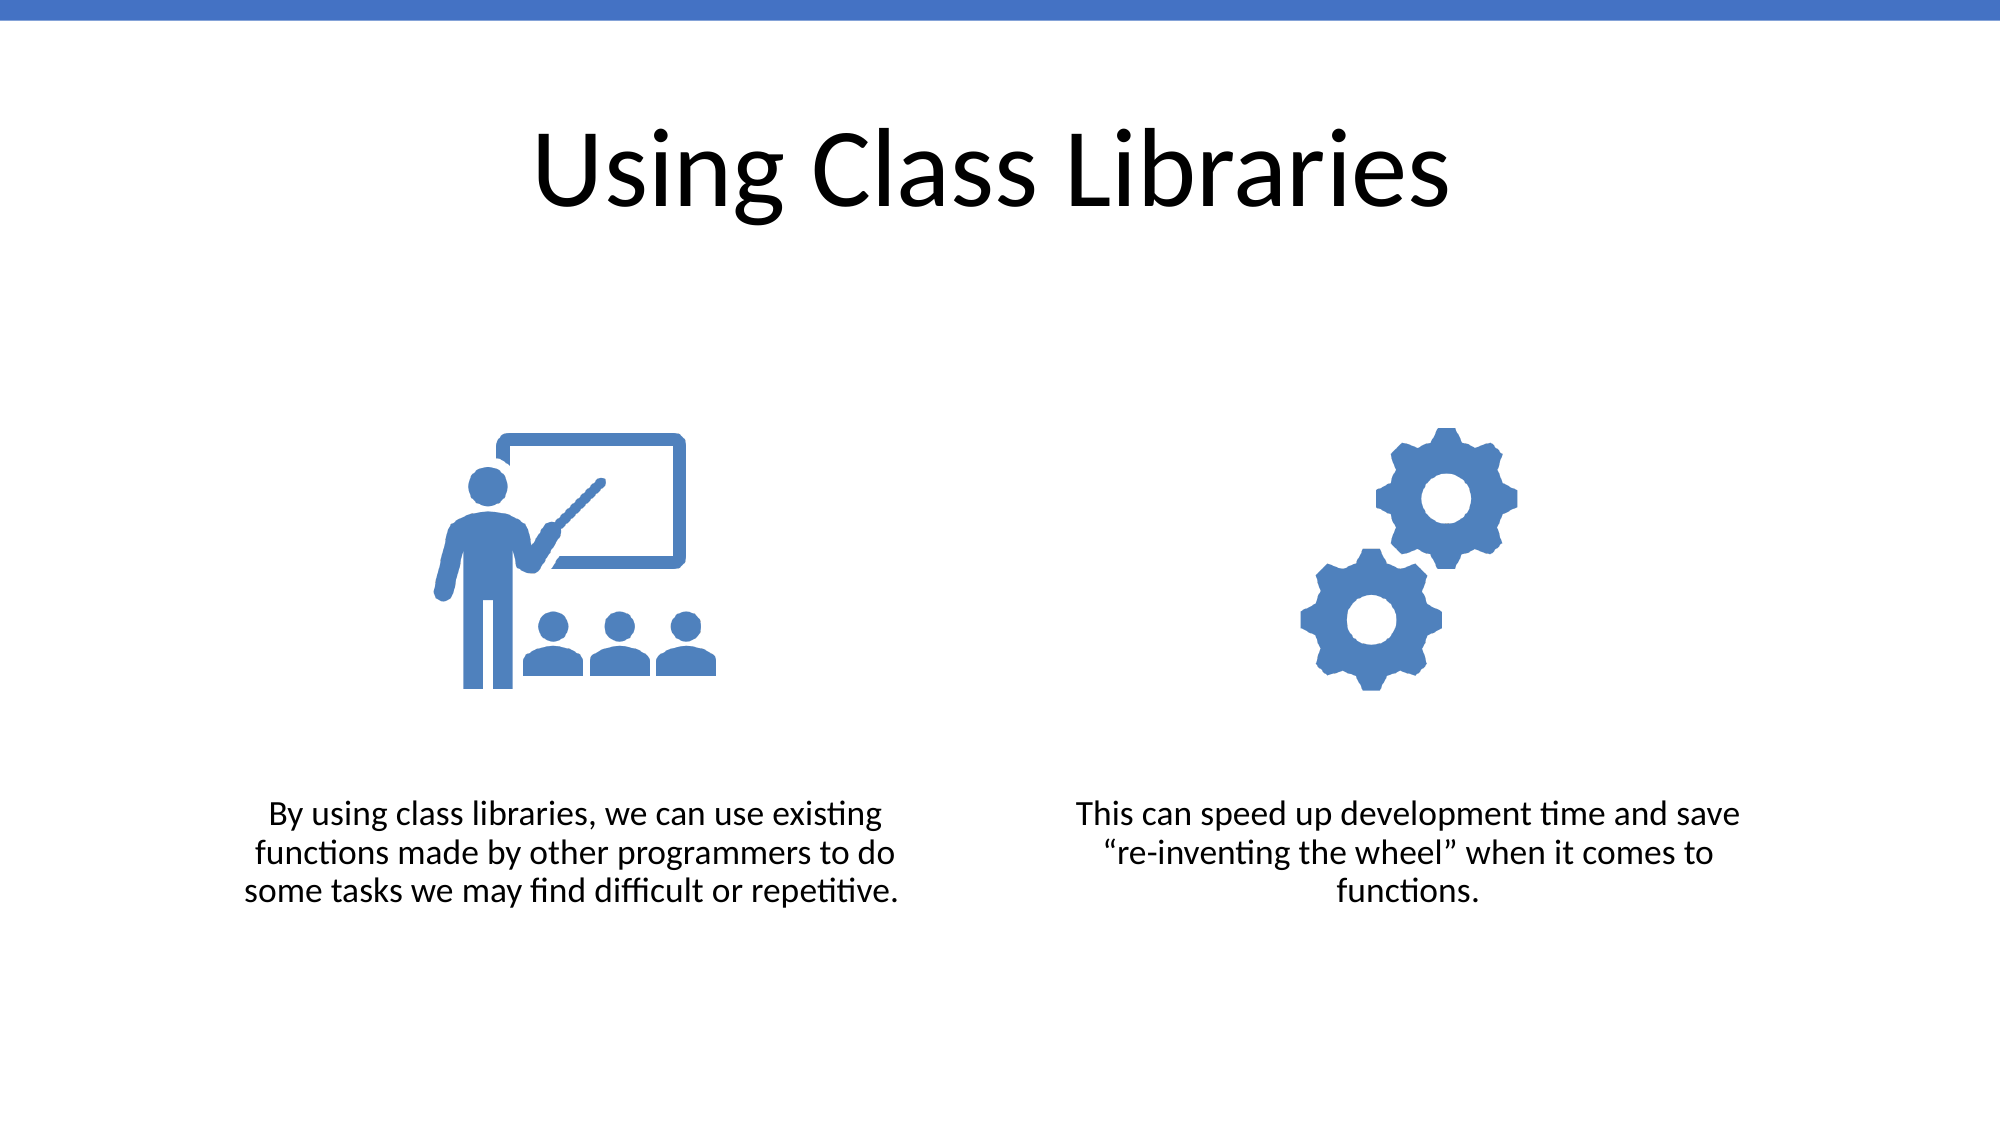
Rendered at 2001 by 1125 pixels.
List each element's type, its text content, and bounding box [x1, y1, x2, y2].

text_box [0, 0, 2000, 21]
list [56, 299, 1929, 1014]
title Using Class Libraries [56, 52, 1928, 271]
